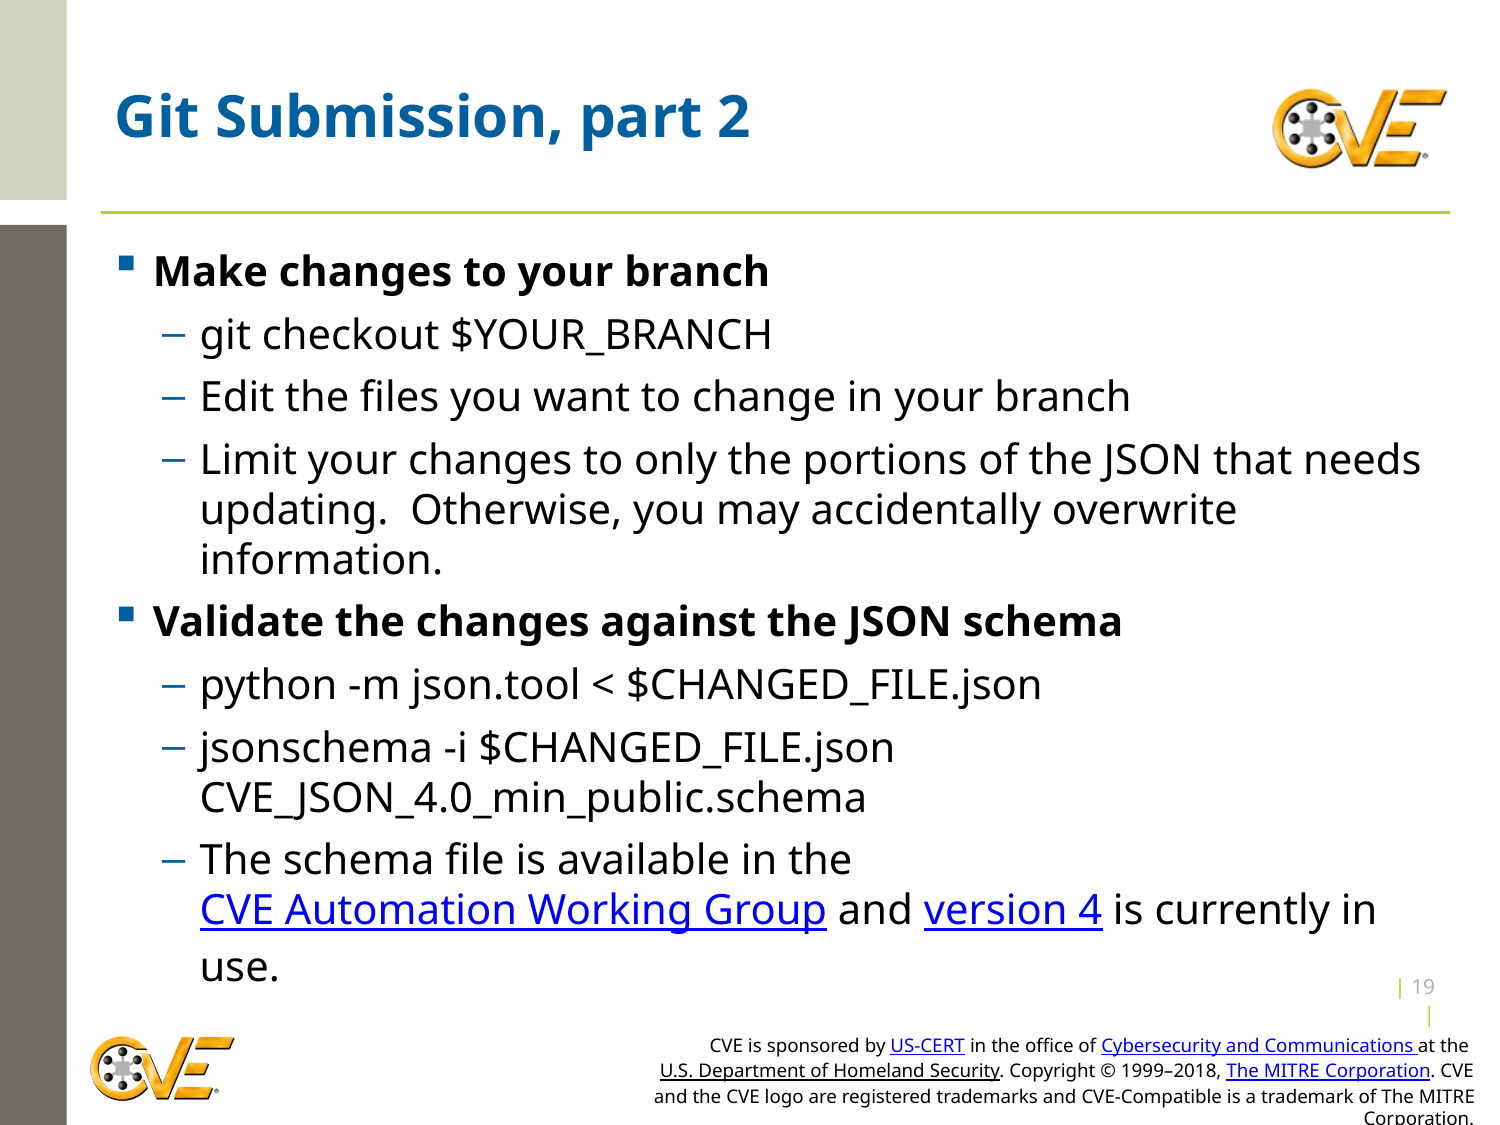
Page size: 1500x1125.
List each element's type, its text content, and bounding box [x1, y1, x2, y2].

slide_number | 19 | [1368, 1004, 1450, 1035]
picture [1269, 85, 1450, 172]
list Make changes to your branch git checkout $YOUR_BRANCH Edit the files you want to change in your branch Limit your changes to only the portions of the JSON that needs updating. Otherwise, you may accidentally overwrite information. Validate the changes against the JSON schema python -m json.tool < $CHANGED_FILE.json jsonschema -i $CHANGED_FILE.json CVE_JSON_4.0_min_public.schema The schema file is available in the CVE Automation Working Group and version 4 is currently in use. [99, 237, 1450, 991]
picture [87, 1033, 237, 1104]
title Git Submission, part 2 [99, 45, 1248, 188]
